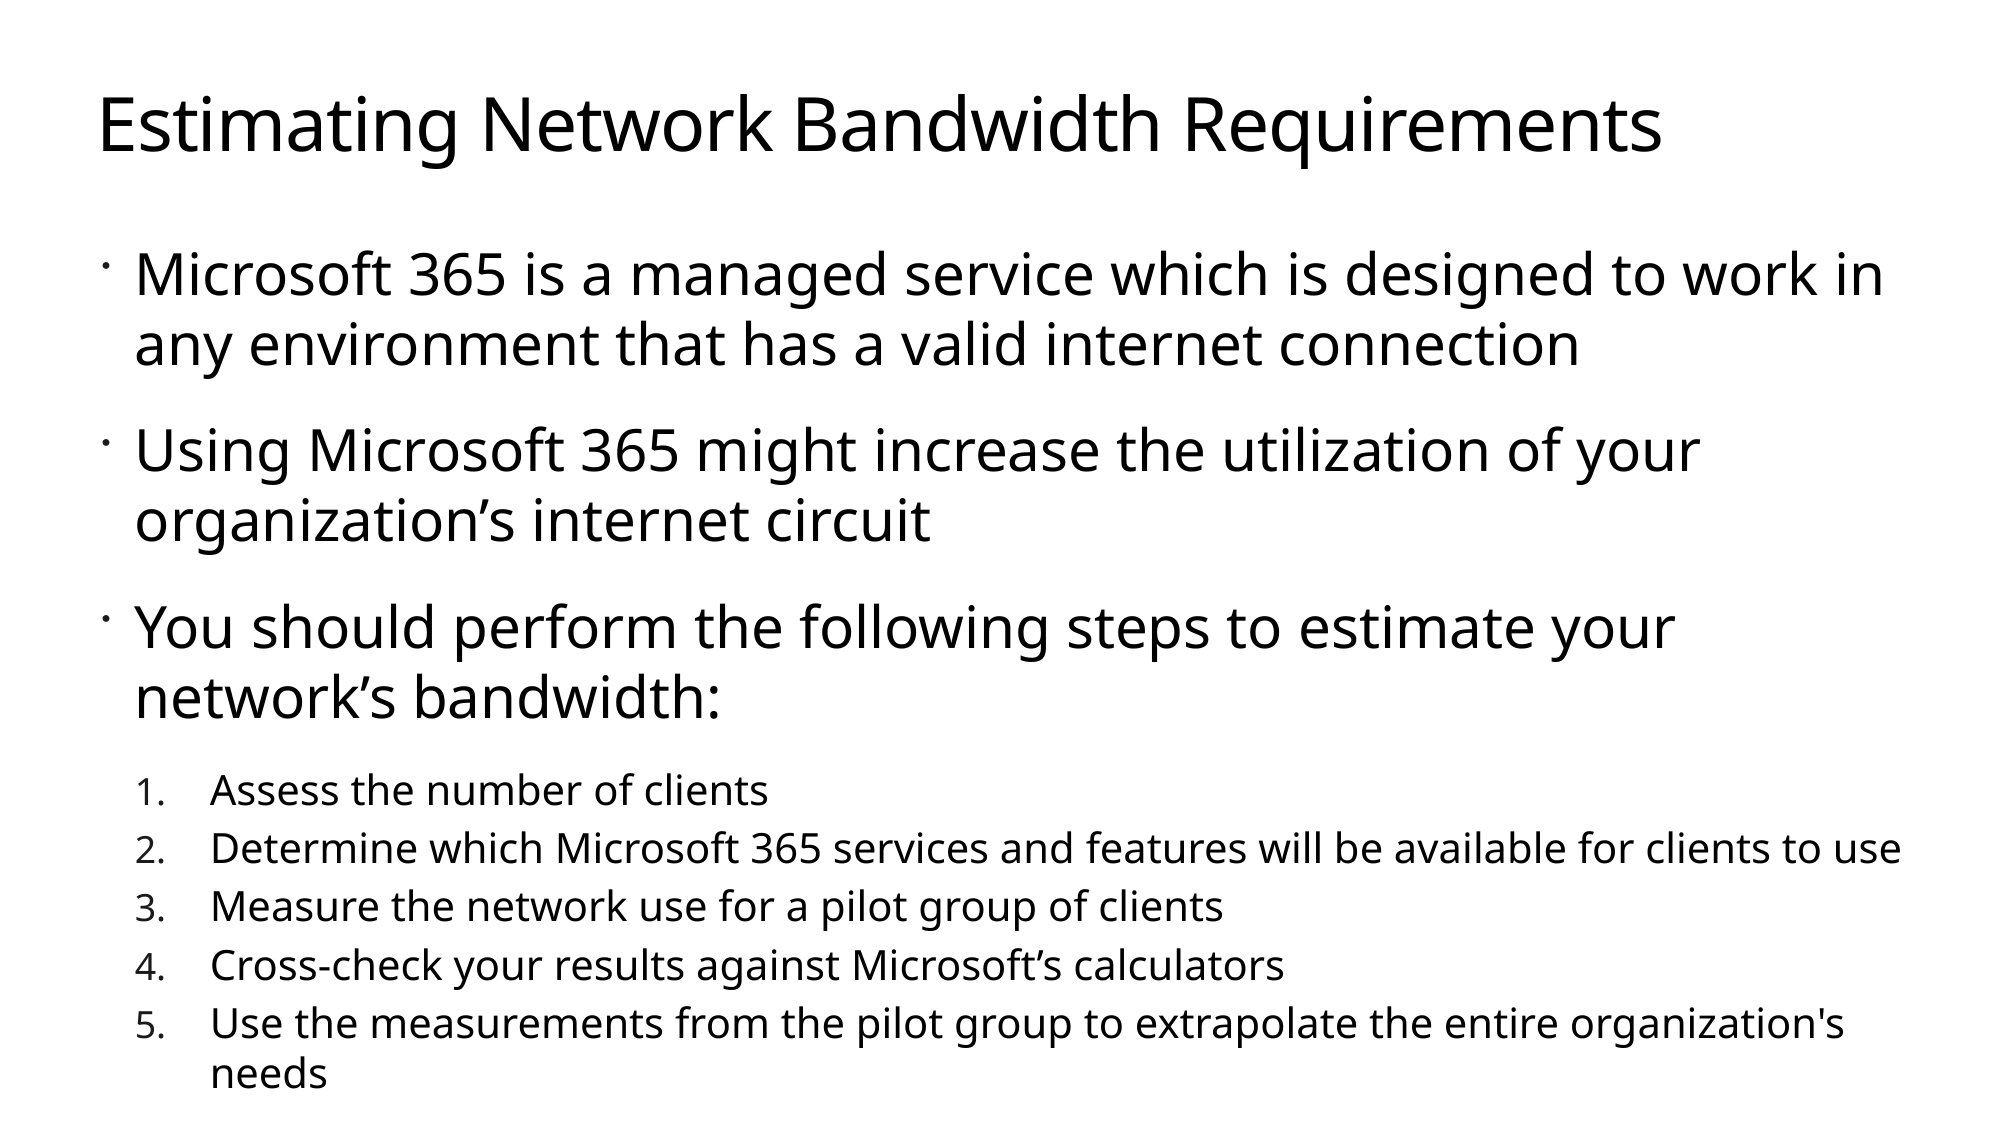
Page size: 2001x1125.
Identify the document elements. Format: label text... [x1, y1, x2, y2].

title Estimating Network Bandwidth Requirements [96, 76, 1904, 168]
list Microsoft 365 is a managed service which is designed to work in any environment that has a valid internet connection Using Microsoft 365 might increase the utilization of your organization’s internet circuit You should perform the following steps to estimate your network’s bandwidth: Assess the number of clients Determine which Microsoft 365 services and features will be available for clients to use Measure the network use for a pilot group of clients Cross-check your results against Microsoft’s calculators Use the measurements from the pilot group to extrapolate the entire organization's needs [97, 236, 1905, 1068]
